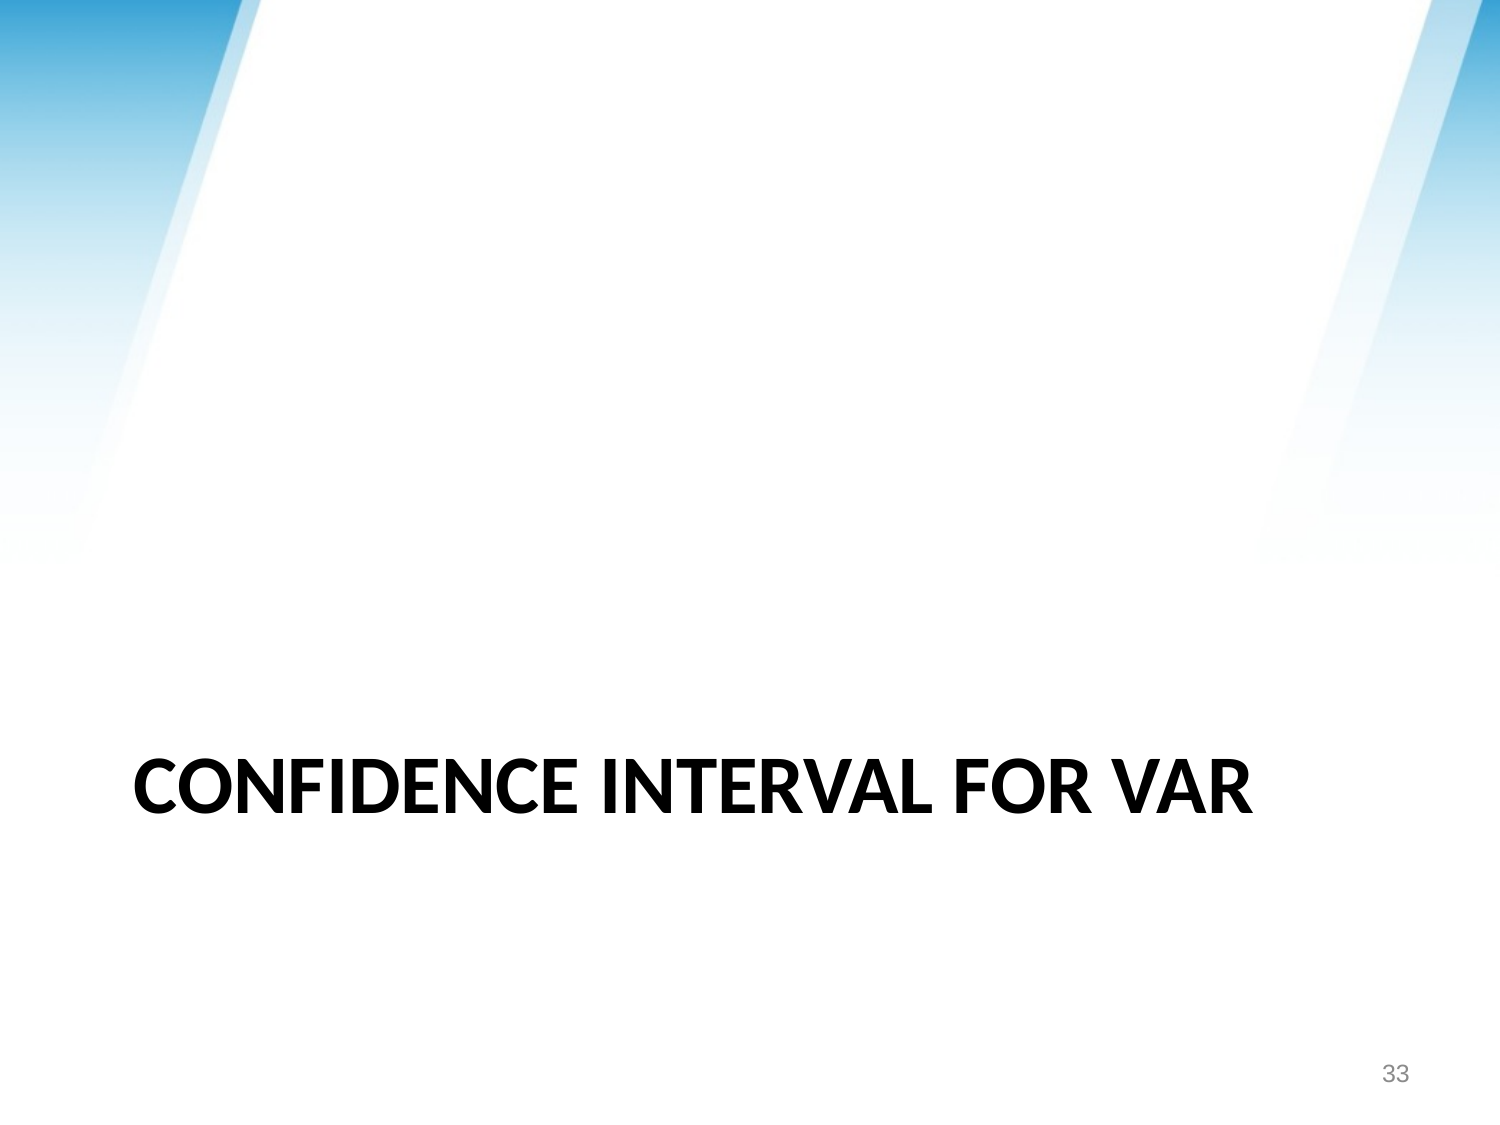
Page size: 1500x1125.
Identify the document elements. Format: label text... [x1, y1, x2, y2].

picture [0, 0, 1500, 771]
title Confidence Interval for var [118, 722, 1394, 947]
slide_number 33 [1074, 1042, 1425, 1103]
